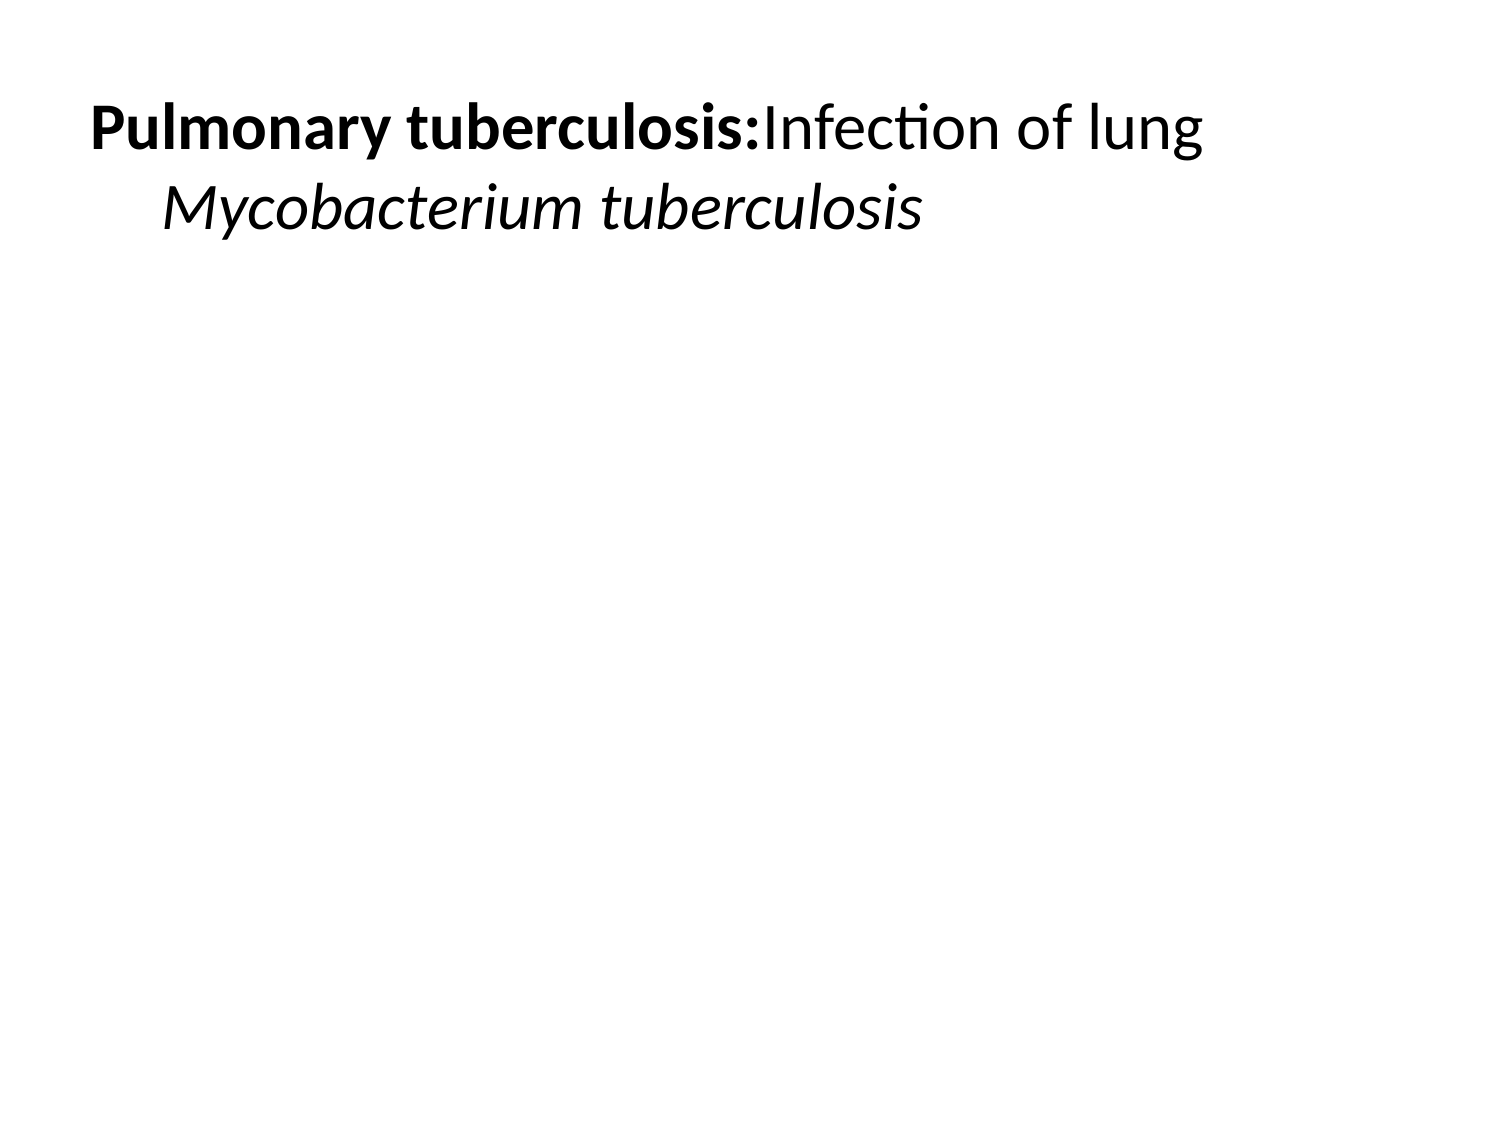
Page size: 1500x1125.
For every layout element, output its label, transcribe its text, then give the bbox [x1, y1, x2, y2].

list Pulmonary tuberculosis:Infection of lung Mycobacterium tuberculosis [75, 75, 1425, 1005]
